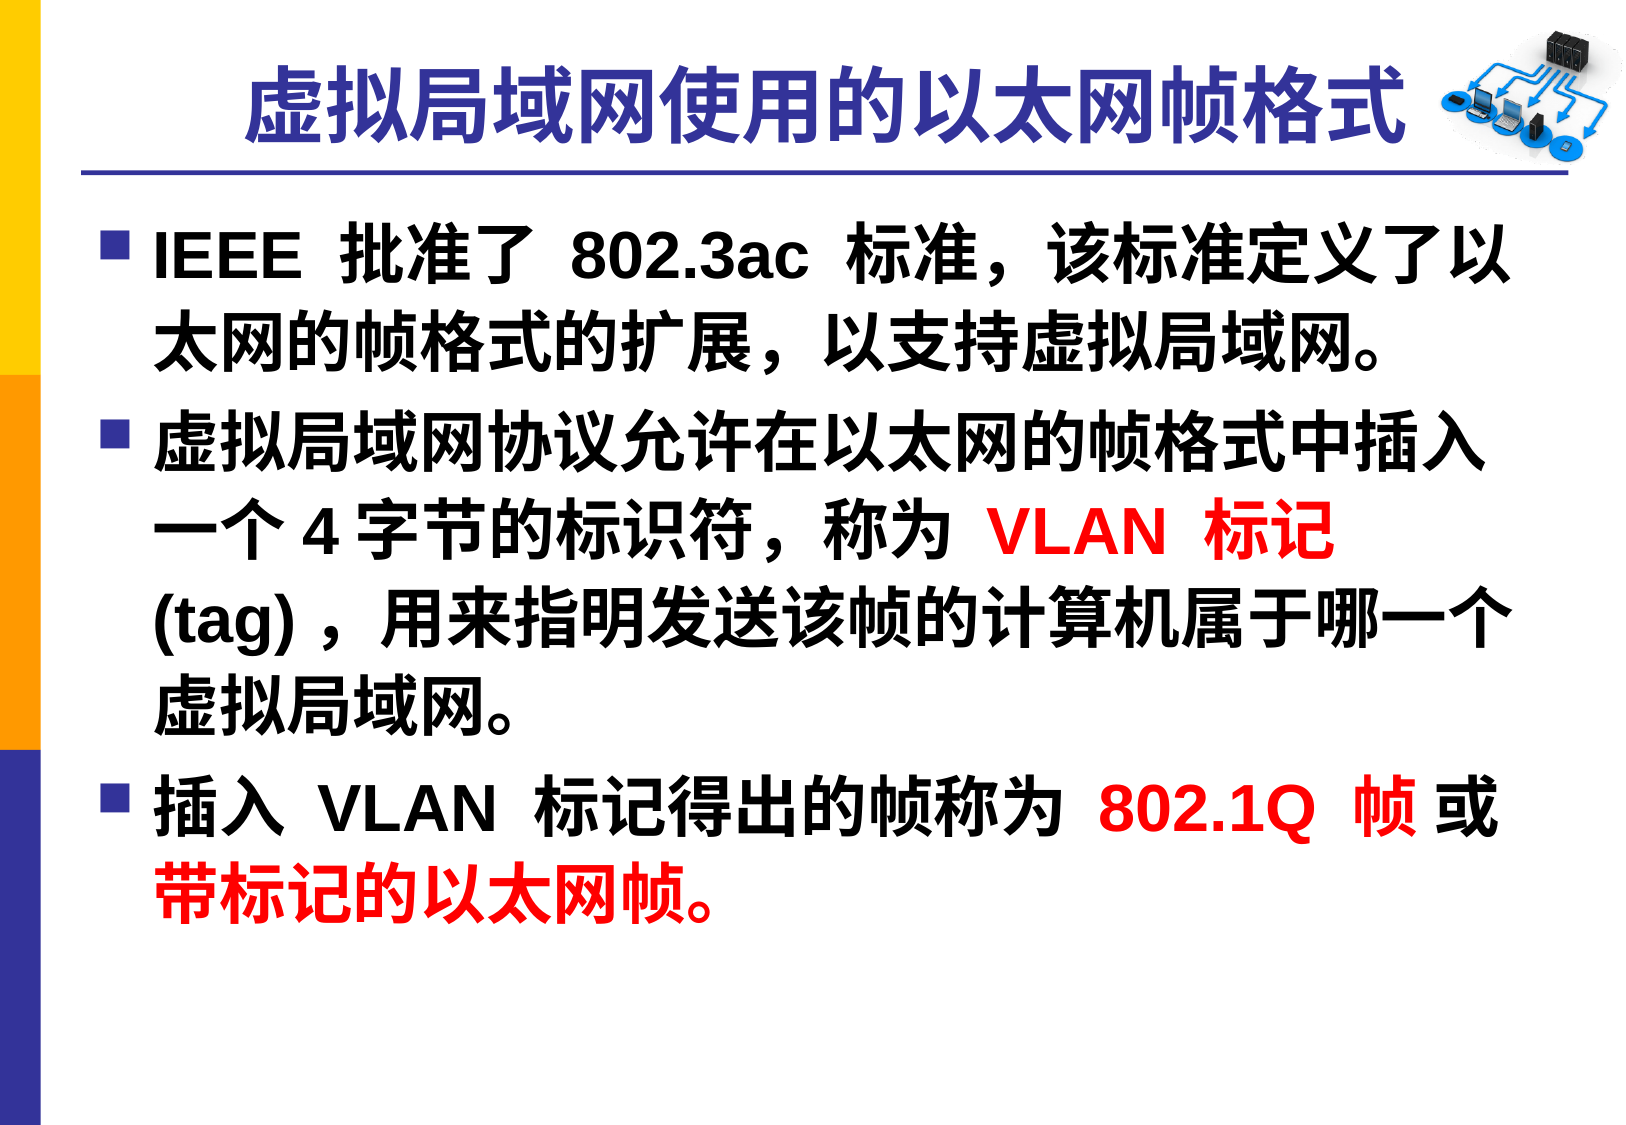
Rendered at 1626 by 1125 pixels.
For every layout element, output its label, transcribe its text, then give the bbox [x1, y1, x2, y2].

title 虚拟局域网使用的以太网帧格式 [81, 30, 1569, 161]
picture [1438, 30, 1624, 165]
list IEEE 批准了 802.3ac 标准，该标准定义了以太网的帧格式的扩展，以支持虚拟局域网。 虚拟局域网协议允许在以太网的帧格式中插入一个4字节的标识符，称为 VLAN 标记 (tag)，用来指明发送该帧的计算机属于哪一个虚拟局域网。 插入 VLAN 标记得出的帧称为 802.1Q 帧 或 带标记的以太网帧。 [81, 196, 1569, 1006]
